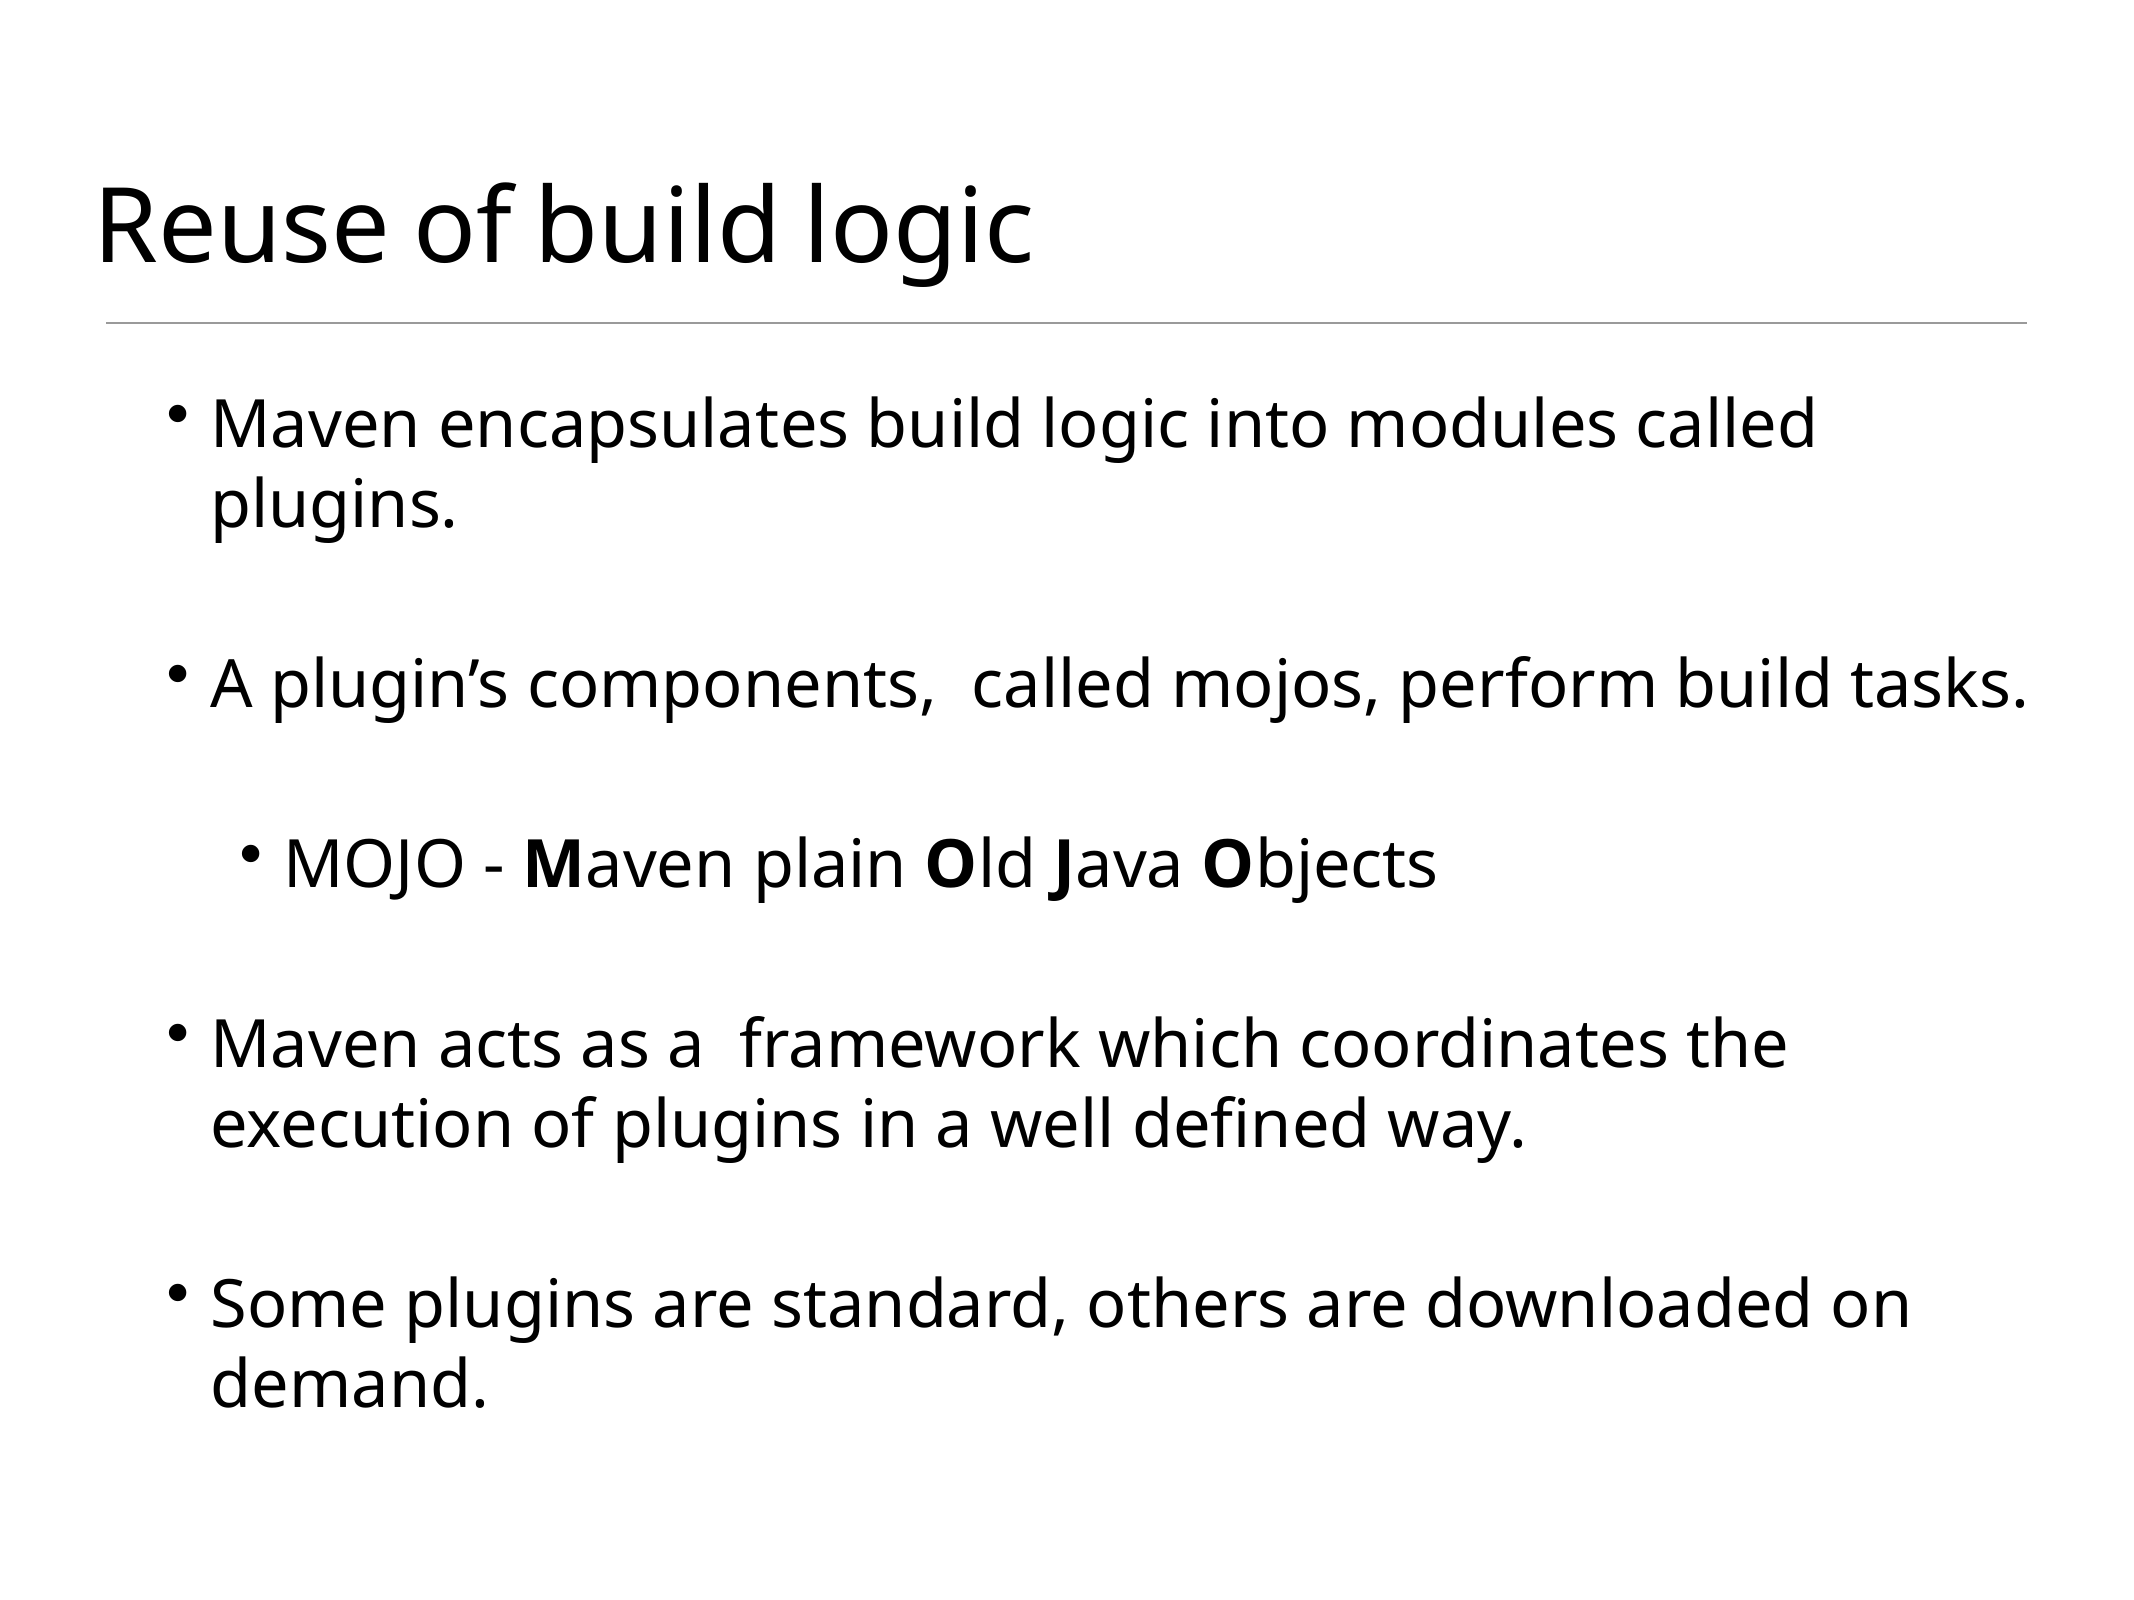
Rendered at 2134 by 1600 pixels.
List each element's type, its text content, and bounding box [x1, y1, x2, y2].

list Maven encapsulates build logic into modules called plugins. A plugin’s components, called mojos, perform build tasks. MOJO - Maven plain Old Java Objects Maven acts as a framework which coordinates the execution of plugins in a well defined way. Some plugins are standard, others are downloaded on demand. [93, 380, 2041, 1459]
title Reuse of build logic [93, 53, 2041, 284]
